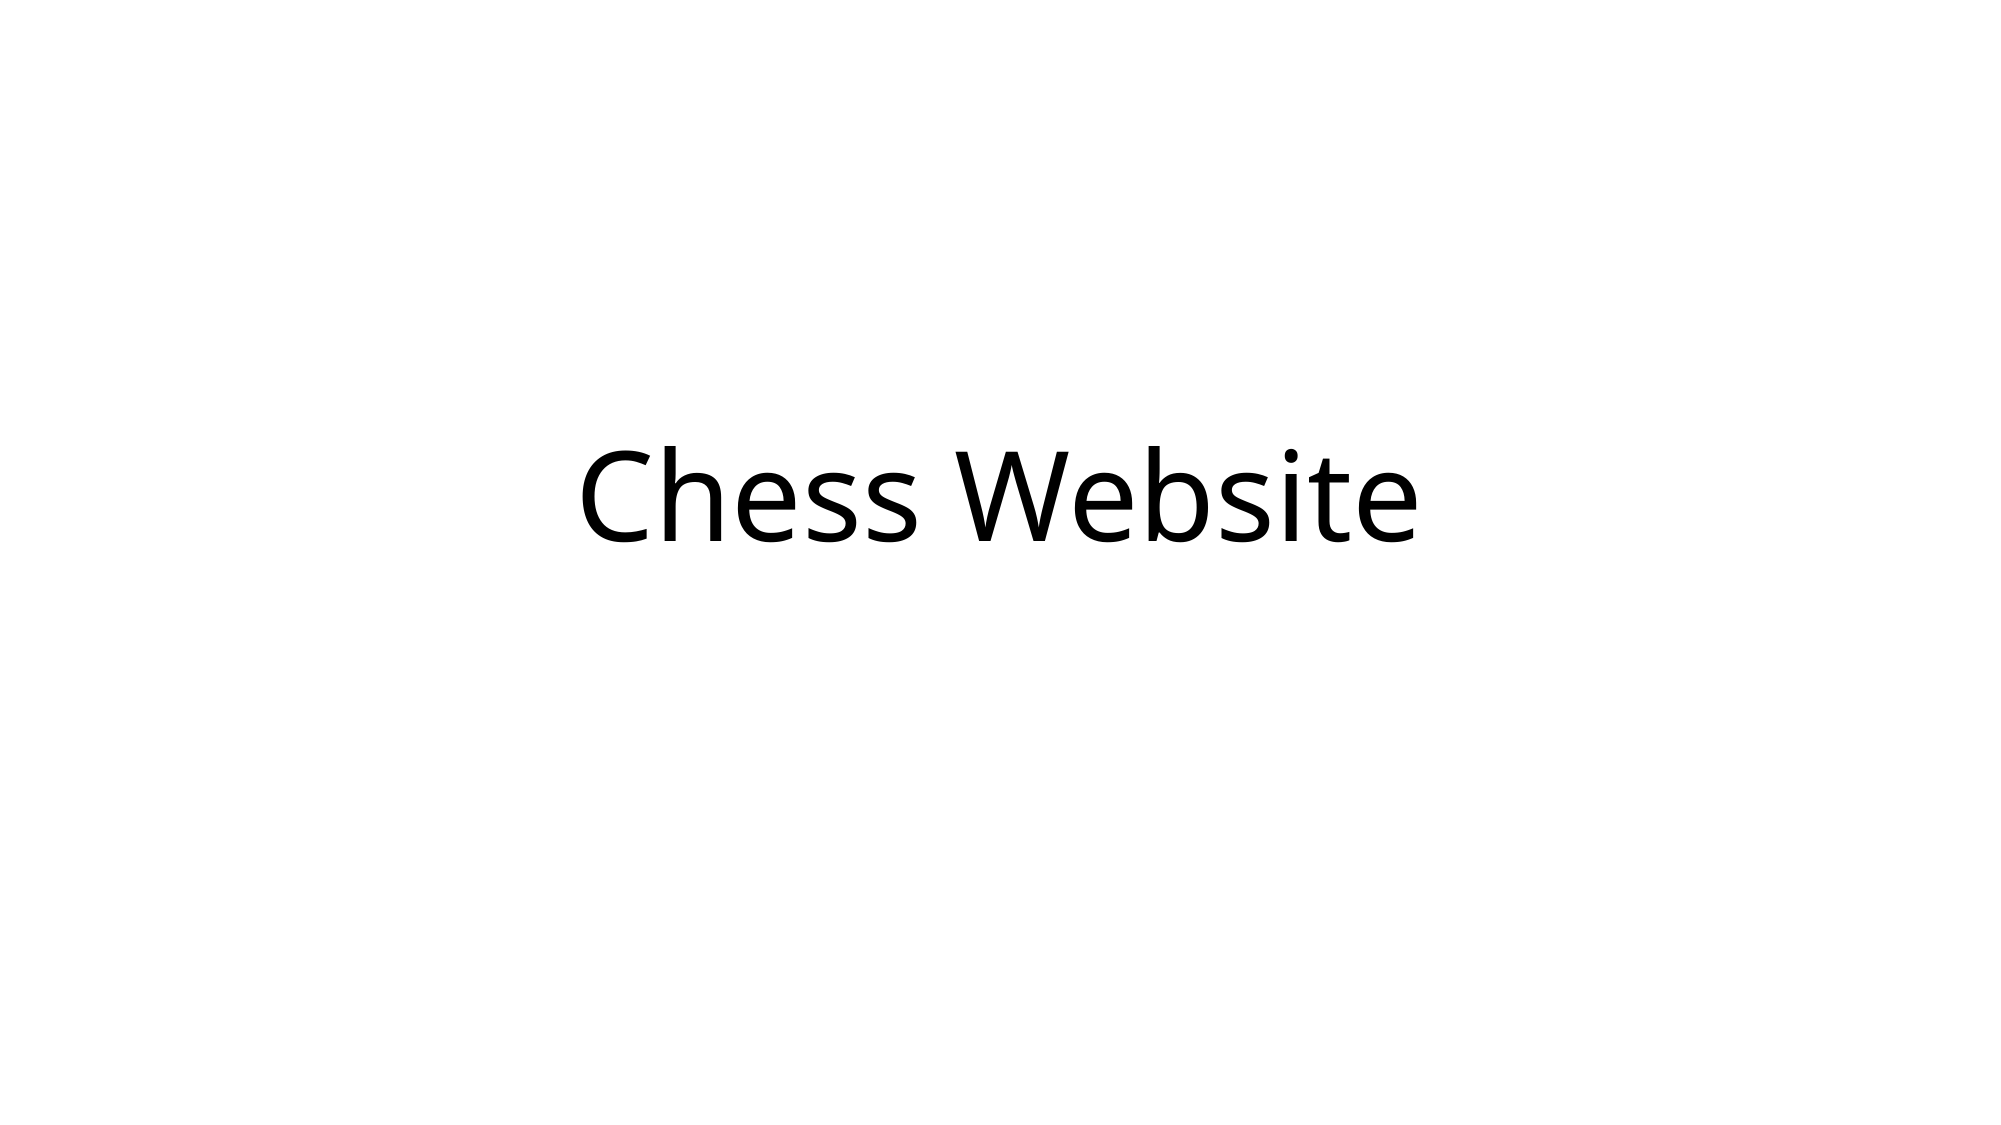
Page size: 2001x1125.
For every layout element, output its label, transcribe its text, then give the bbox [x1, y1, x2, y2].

title Chess Website [249, 184, 1750, 576]
